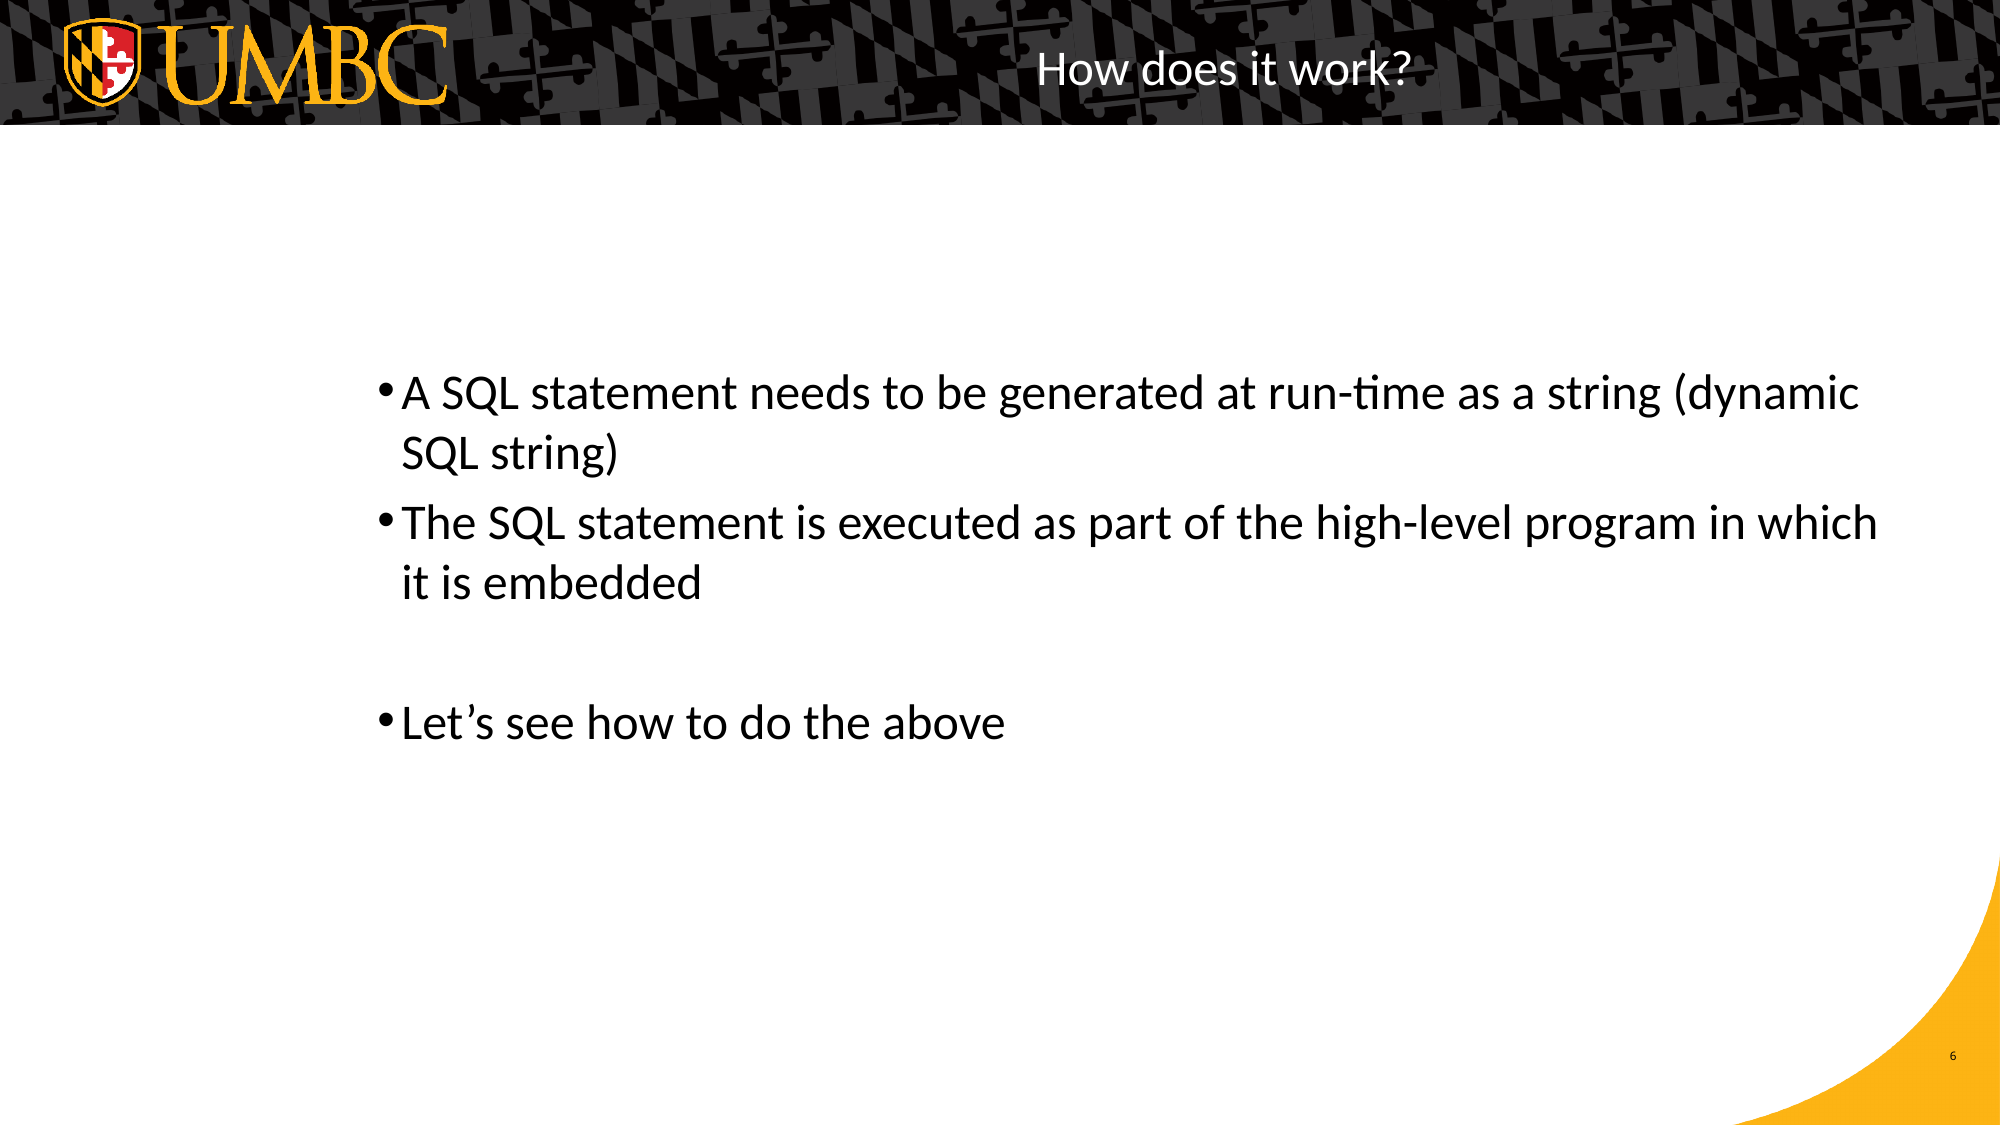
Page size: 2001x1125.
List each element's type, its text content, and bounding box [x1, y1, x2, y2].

picture [1938, 0, 2000, 125]
picture [1732, 853, 2000, 1125]
list A SQL statement needs to be generated at run-time as a string (dynamic SQL string) The SQL statement is executed as part of the high-level program in which it is embedded Let’s see how to do the above [362, 352, 1900, 1005]
picture [0, 0, 512, 125]
title How does it work? [512, 0, 1938, 136]
